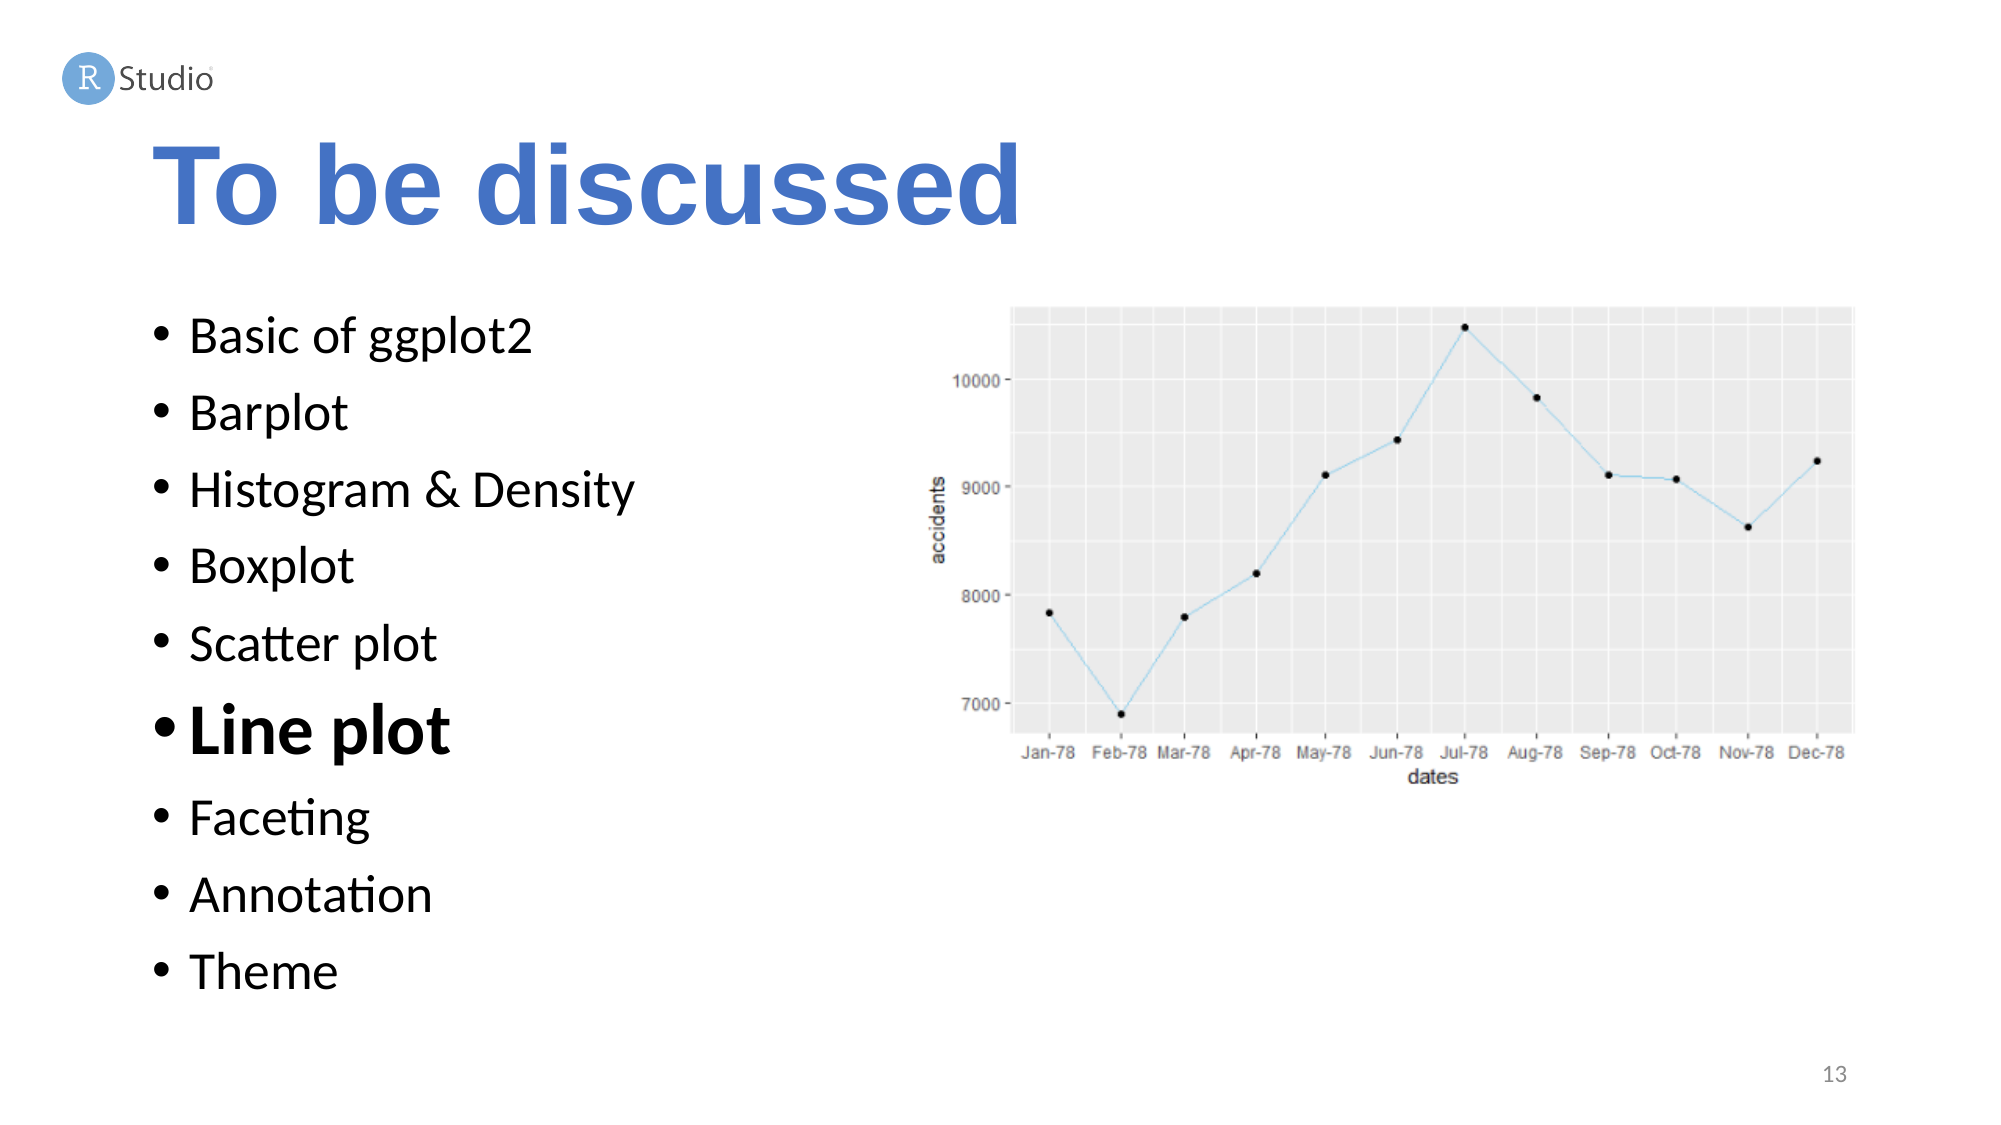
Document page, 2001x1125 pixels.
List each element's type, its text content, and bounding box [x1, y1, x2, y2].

picture [918, 299, 1863, 795]
slide_number 13 [1412, 1042, 1863, 1103]
picture [62, 52, 213, 105]
title To be discussed [137, 104, 1863, 273]
list Basic of ggplot2 Barplot Histogram & Density Boxplot Scatter plot Line plot Faceting Annotation Theme [137, 299, 1863, 1014]
